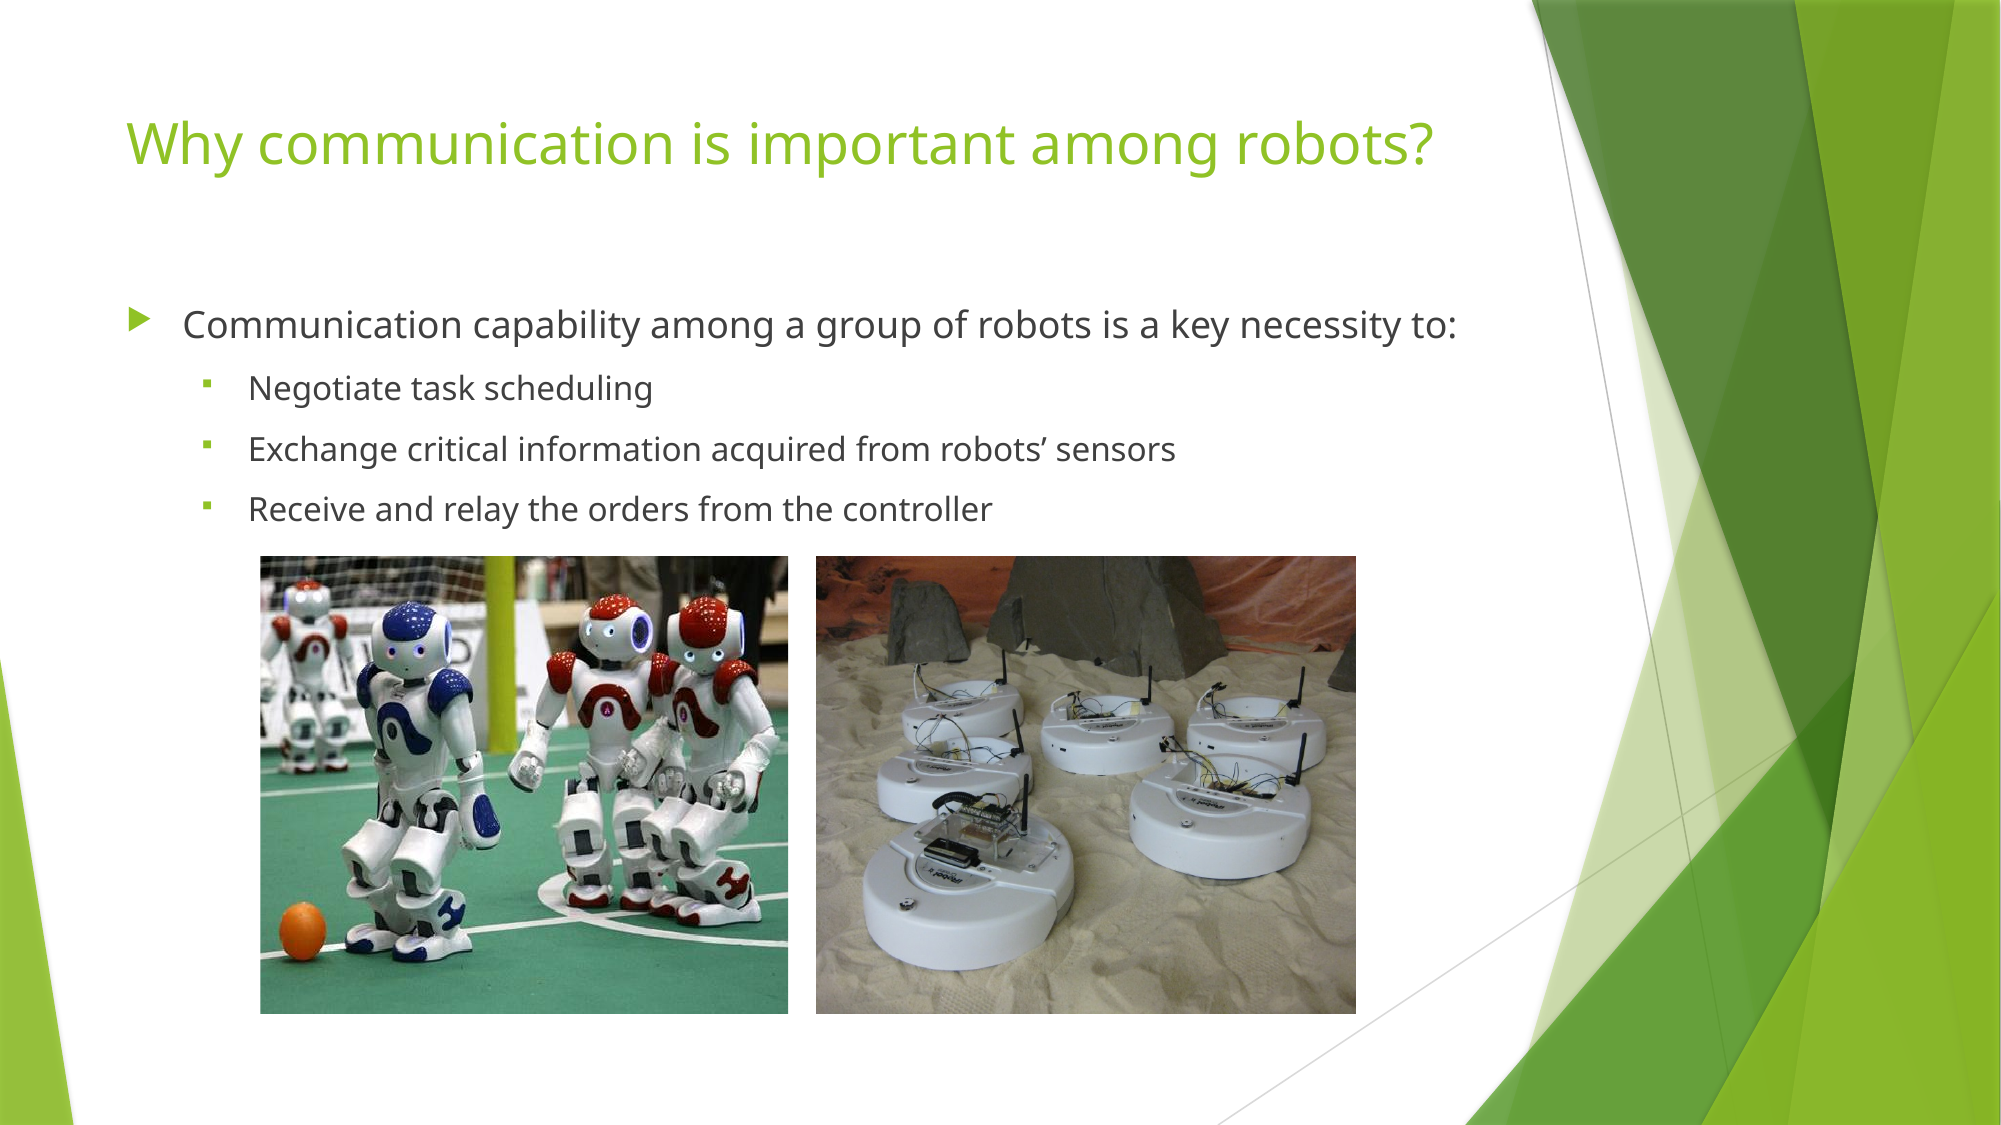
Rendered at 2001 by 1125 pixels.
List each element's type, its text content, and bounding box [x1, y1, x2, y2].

picture [815, 555, 1356, 1015]
list Communication capability among a group of robots is a key necessity to: Negotiate task scheduling Exchange critical information acquired from robots’ sensors Receive and relay the orders from the controller [111, 293, 1522, 991]
picture [259, 555, 789, 1015]
title Why communication is important among robots? [111, 99, 1522, 242]
